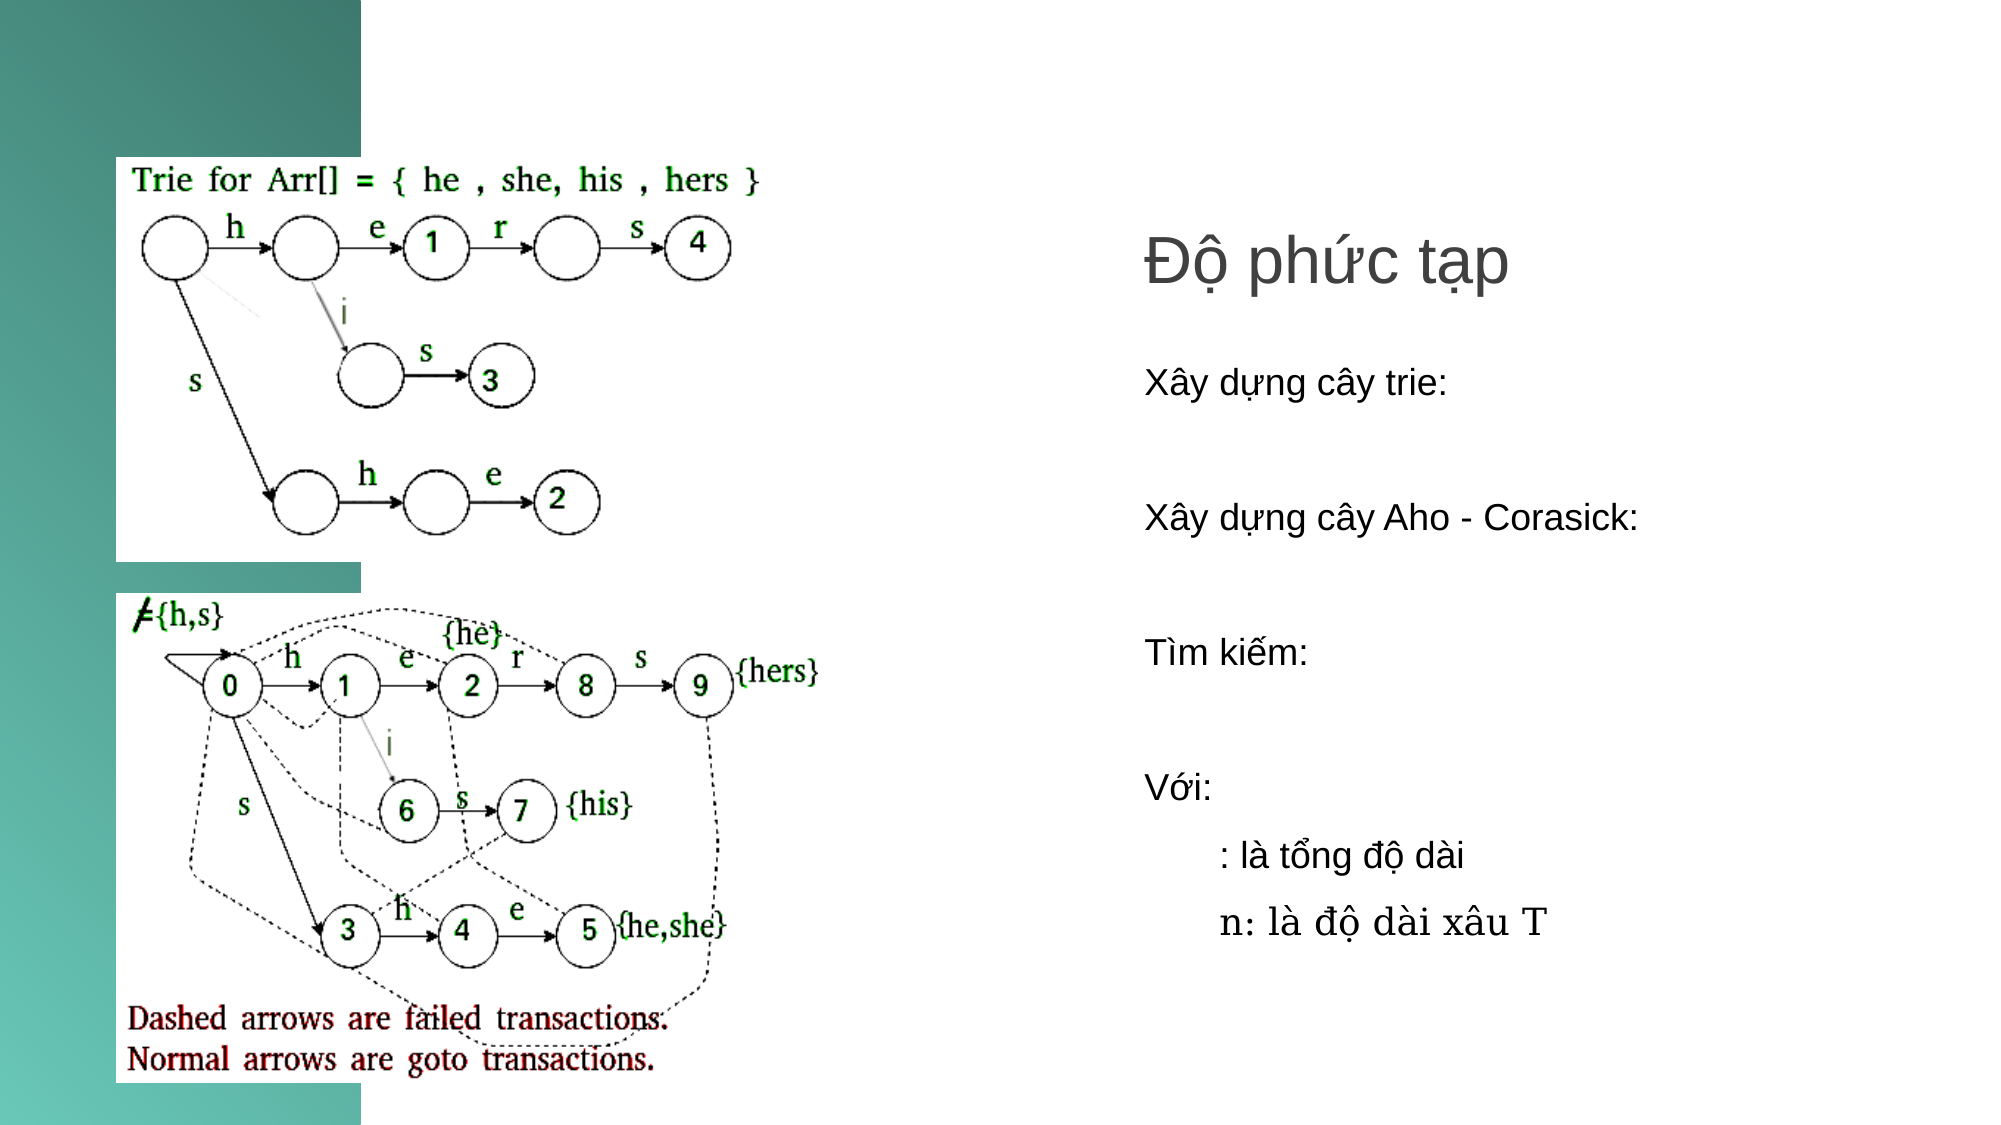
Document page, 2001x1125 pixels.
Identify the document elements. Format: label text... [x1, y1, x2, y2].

picture [116, 157, 849, 562]
picture [116, 593, 818, 1083]
text_box Độ phức tạp [1129, 209, 1527, 304]
text_box [0, 0, 362, 1125]
